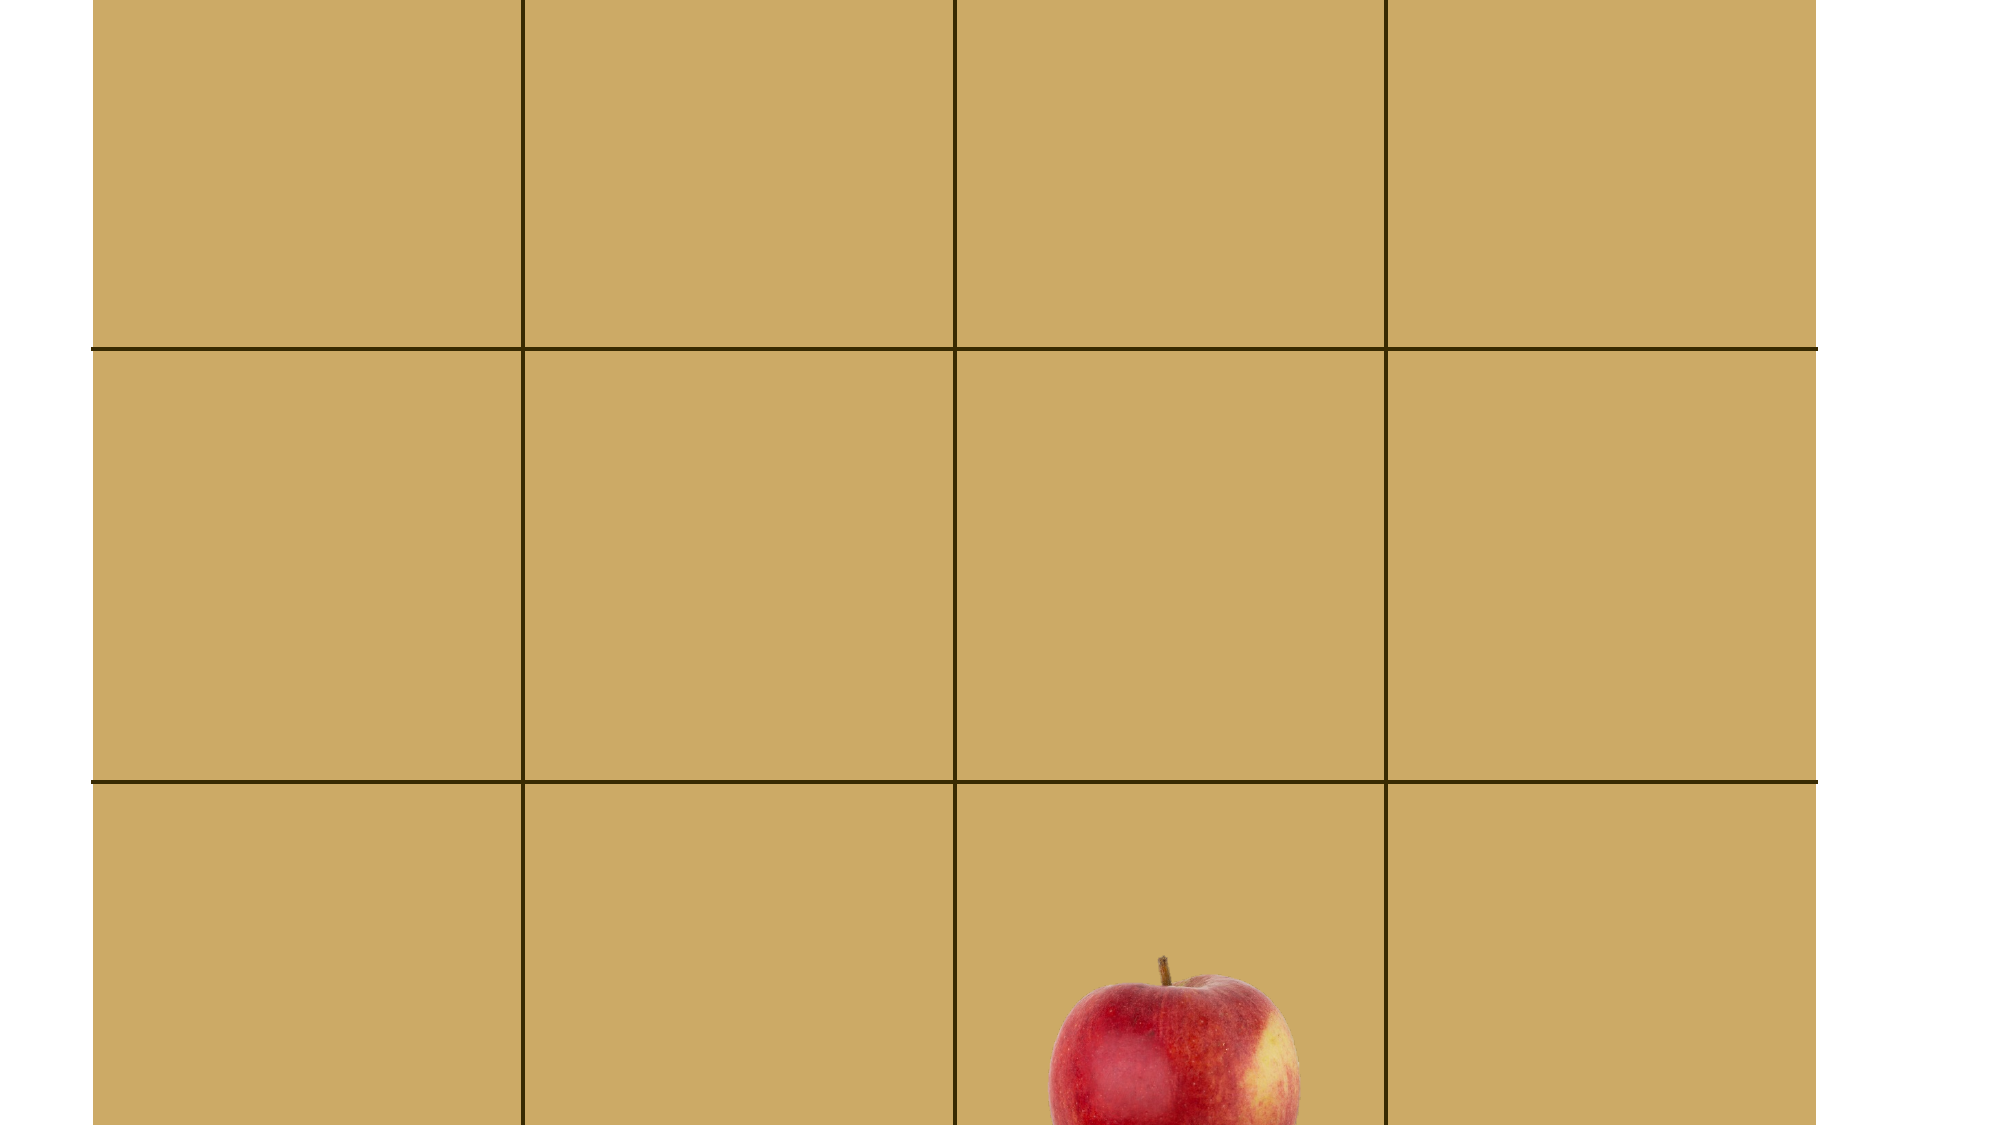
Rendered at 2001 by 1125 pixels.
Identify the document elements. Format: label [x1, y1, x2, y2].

table_header [1388, 0, 1816, 347]
table_cell [525, 784, 953, 1125]
table_header [525, 0, 953, 347]
table_cell [957, 351, 1384, 780]
table_header [93, 0, 521, 347]
table_cell [957, 784, 1384, 1125]
table_cell [93, 351, 521, 780]
table_cell [93, 784, 521, 1125]
picture [1042, 953, 1304, 1125]
table_cell [525, 351, 953, 780]
table_header [957, 0, 1384, 347]
table_cell [1388, 351, 1816, 780]
table_cell [1388, 784, 1816, 1125]
